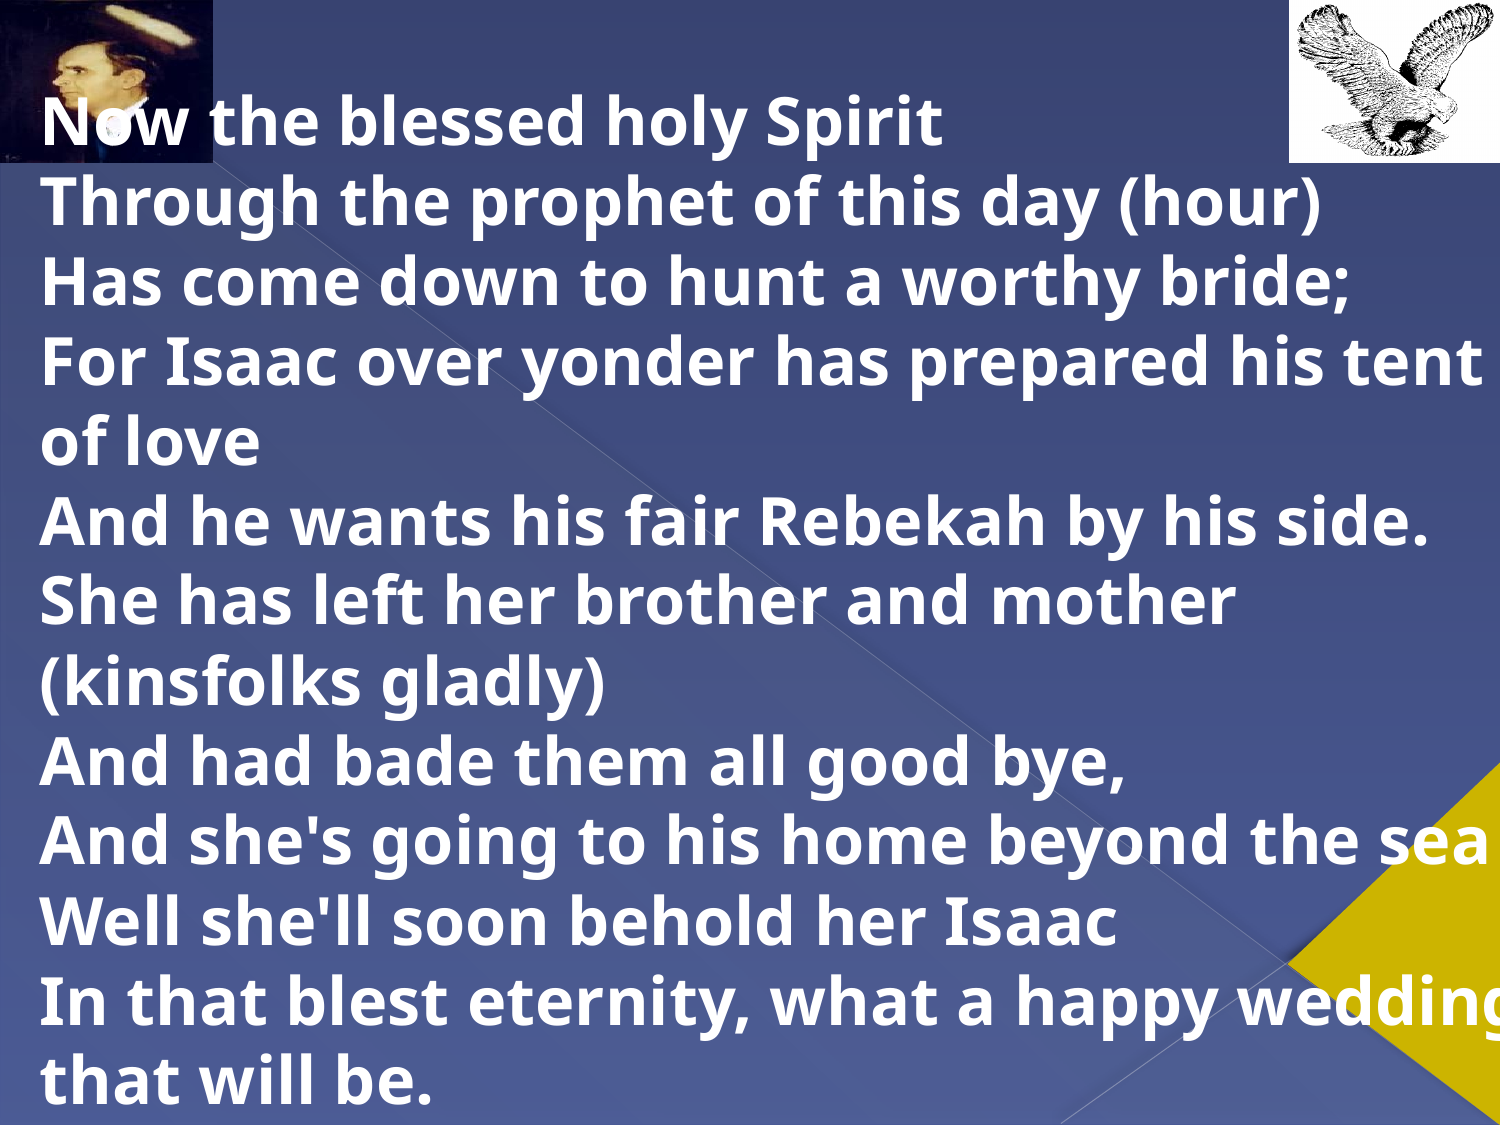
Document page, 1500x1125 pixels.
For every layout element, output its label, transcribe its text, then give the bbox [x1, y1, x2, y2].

picture [0, 0, 213, 163]
text_box Now the blessed holy Spirit Through the prophet of this day (hour) Has come down to hunt a worthy bride; For Isaac over yonder has prepared his tent of love And he wants his fair Rebekah by his side. She has left her brother and mother (kinsfolks gladly) And had bade them all good bye, And she's going to his home beyond the sea Well she'll soon behold her Isaac In that blest eternity, what a happy wedding that will be. [24, 0, 1500, 1125]
picture [1288, 0, 1500, 163]
